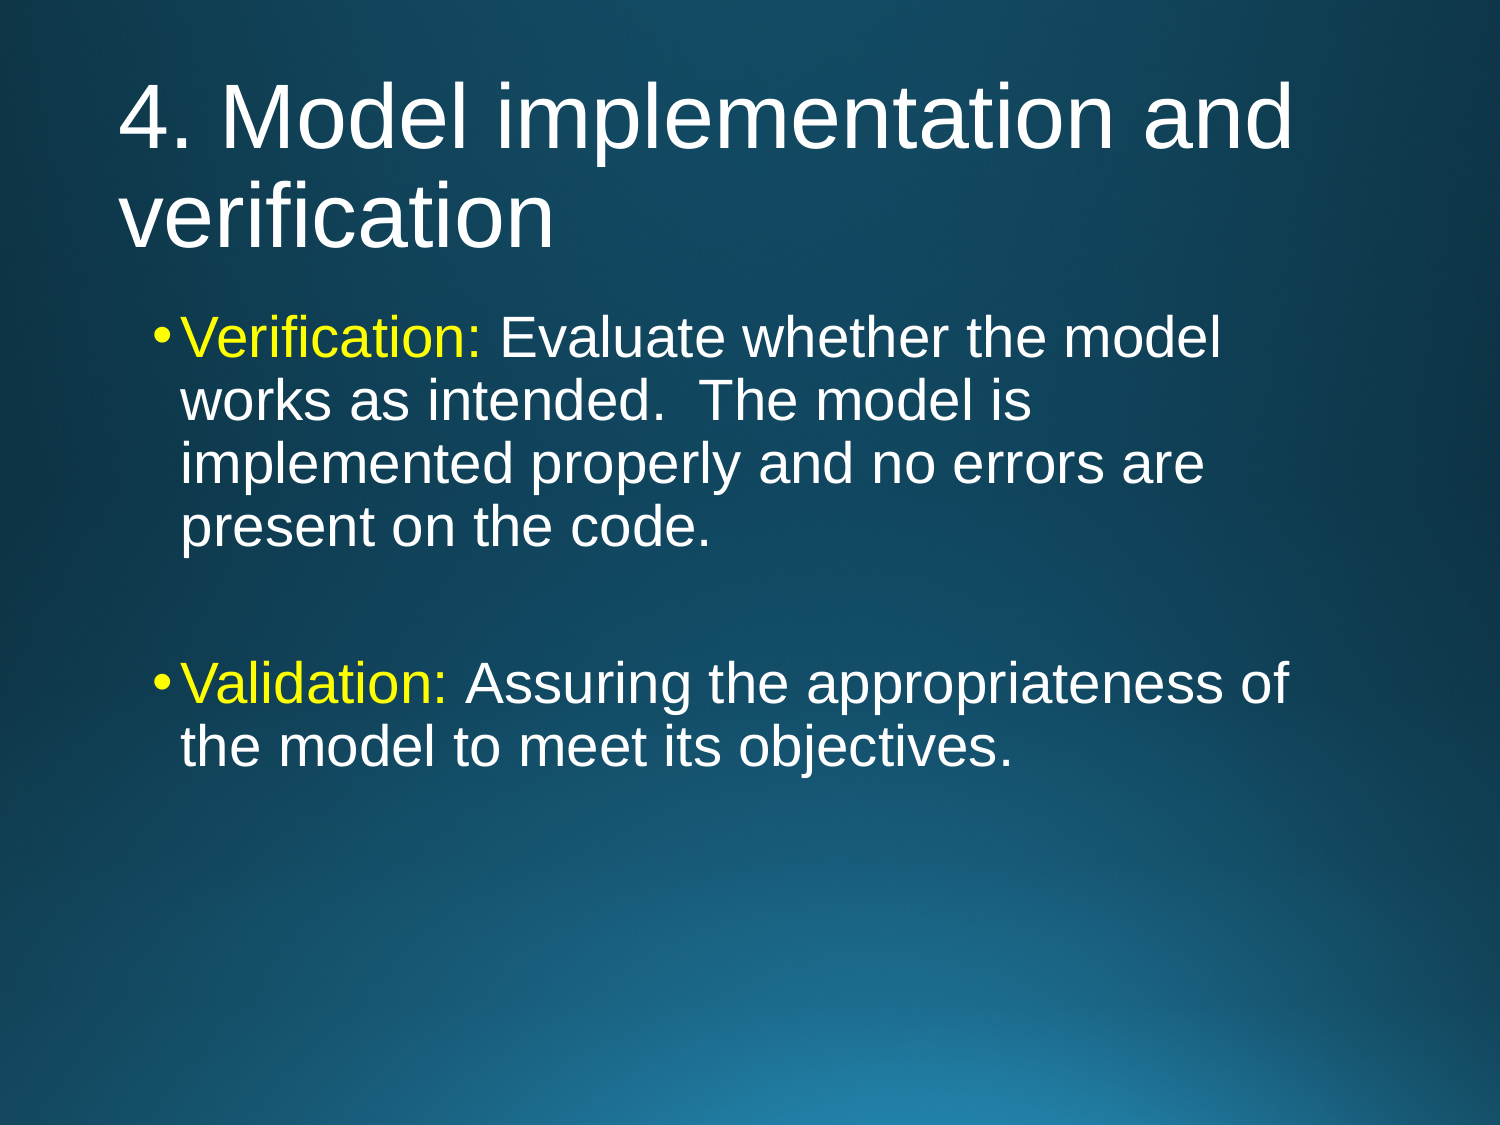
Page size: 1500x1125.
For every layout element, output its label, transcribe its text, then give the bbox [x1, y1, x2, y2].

picture [0, 0, 1500, 1125]
list Verification: Evaluate whether the model works as intended. The model is implemented properly and no errors are present on the code. Validation: Assuring the appropriateness of the model to meet its objectives. [137, 299, 1397, 1014]
title 4. Model implementation and verification [103, 59, 1397, 278]
